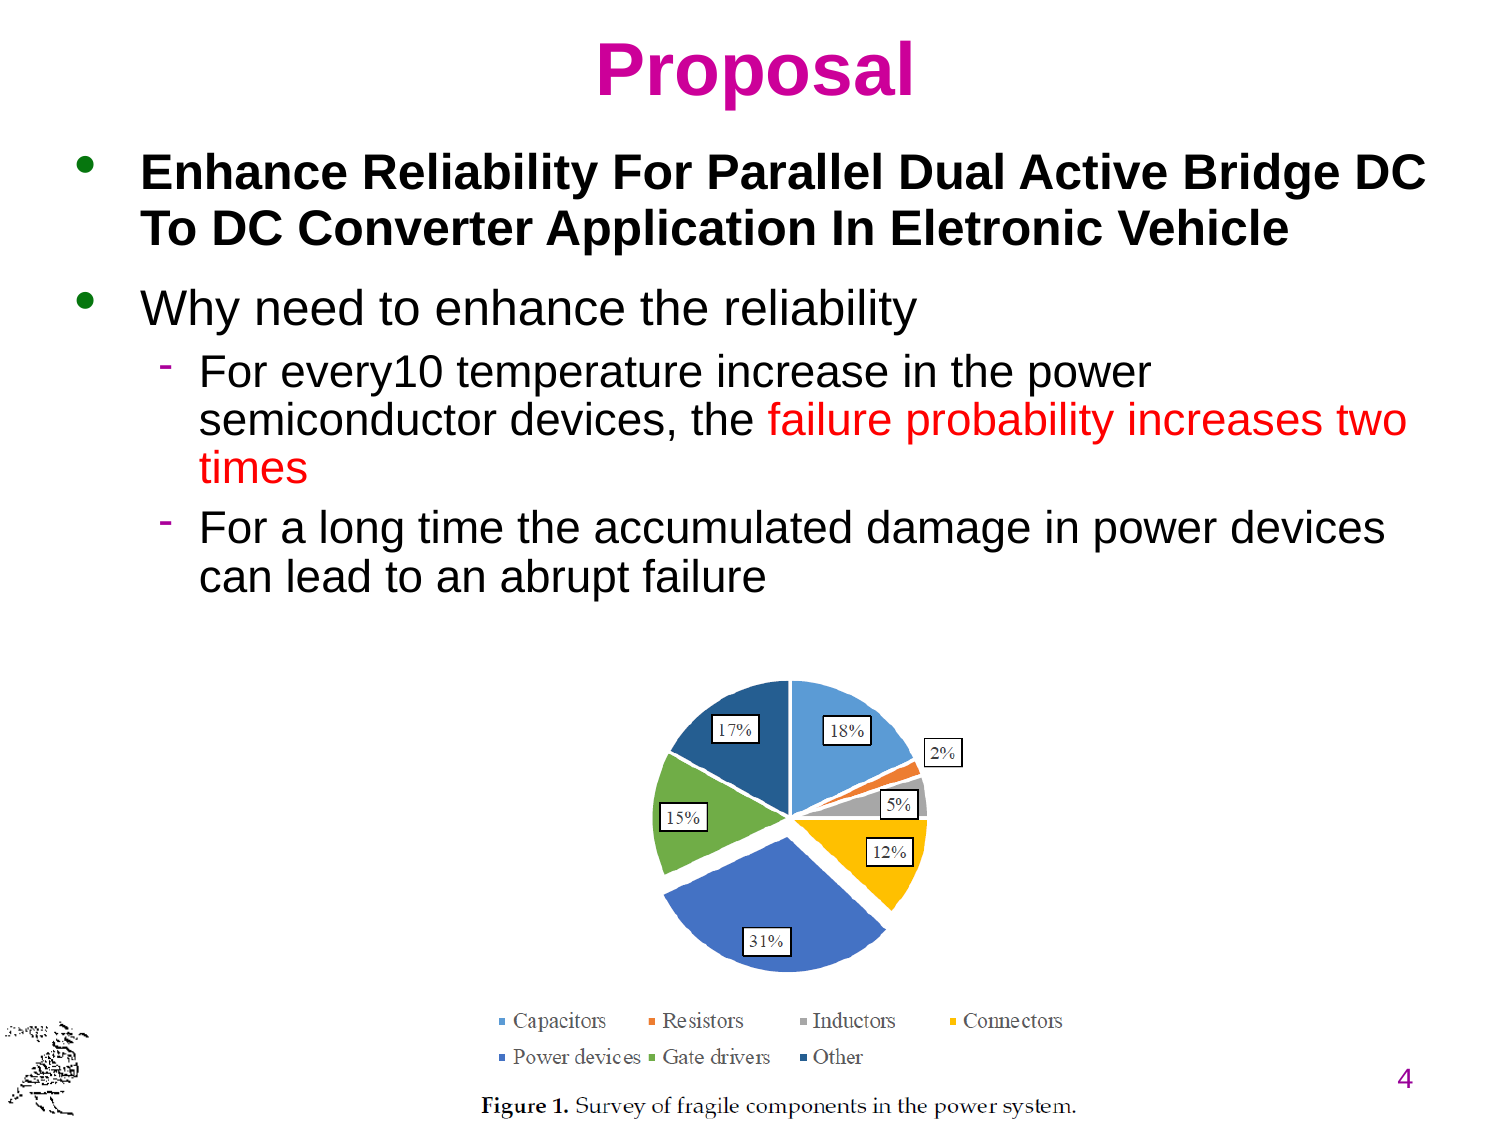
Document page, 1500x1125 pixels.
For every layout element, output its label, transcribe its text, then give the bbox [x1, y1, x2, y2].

picture [401, 651, 1099, 1125]
title Proposal [62, 24, 1450, 119]
slide_number 4 [1160, 1056, 1430, 1125]
